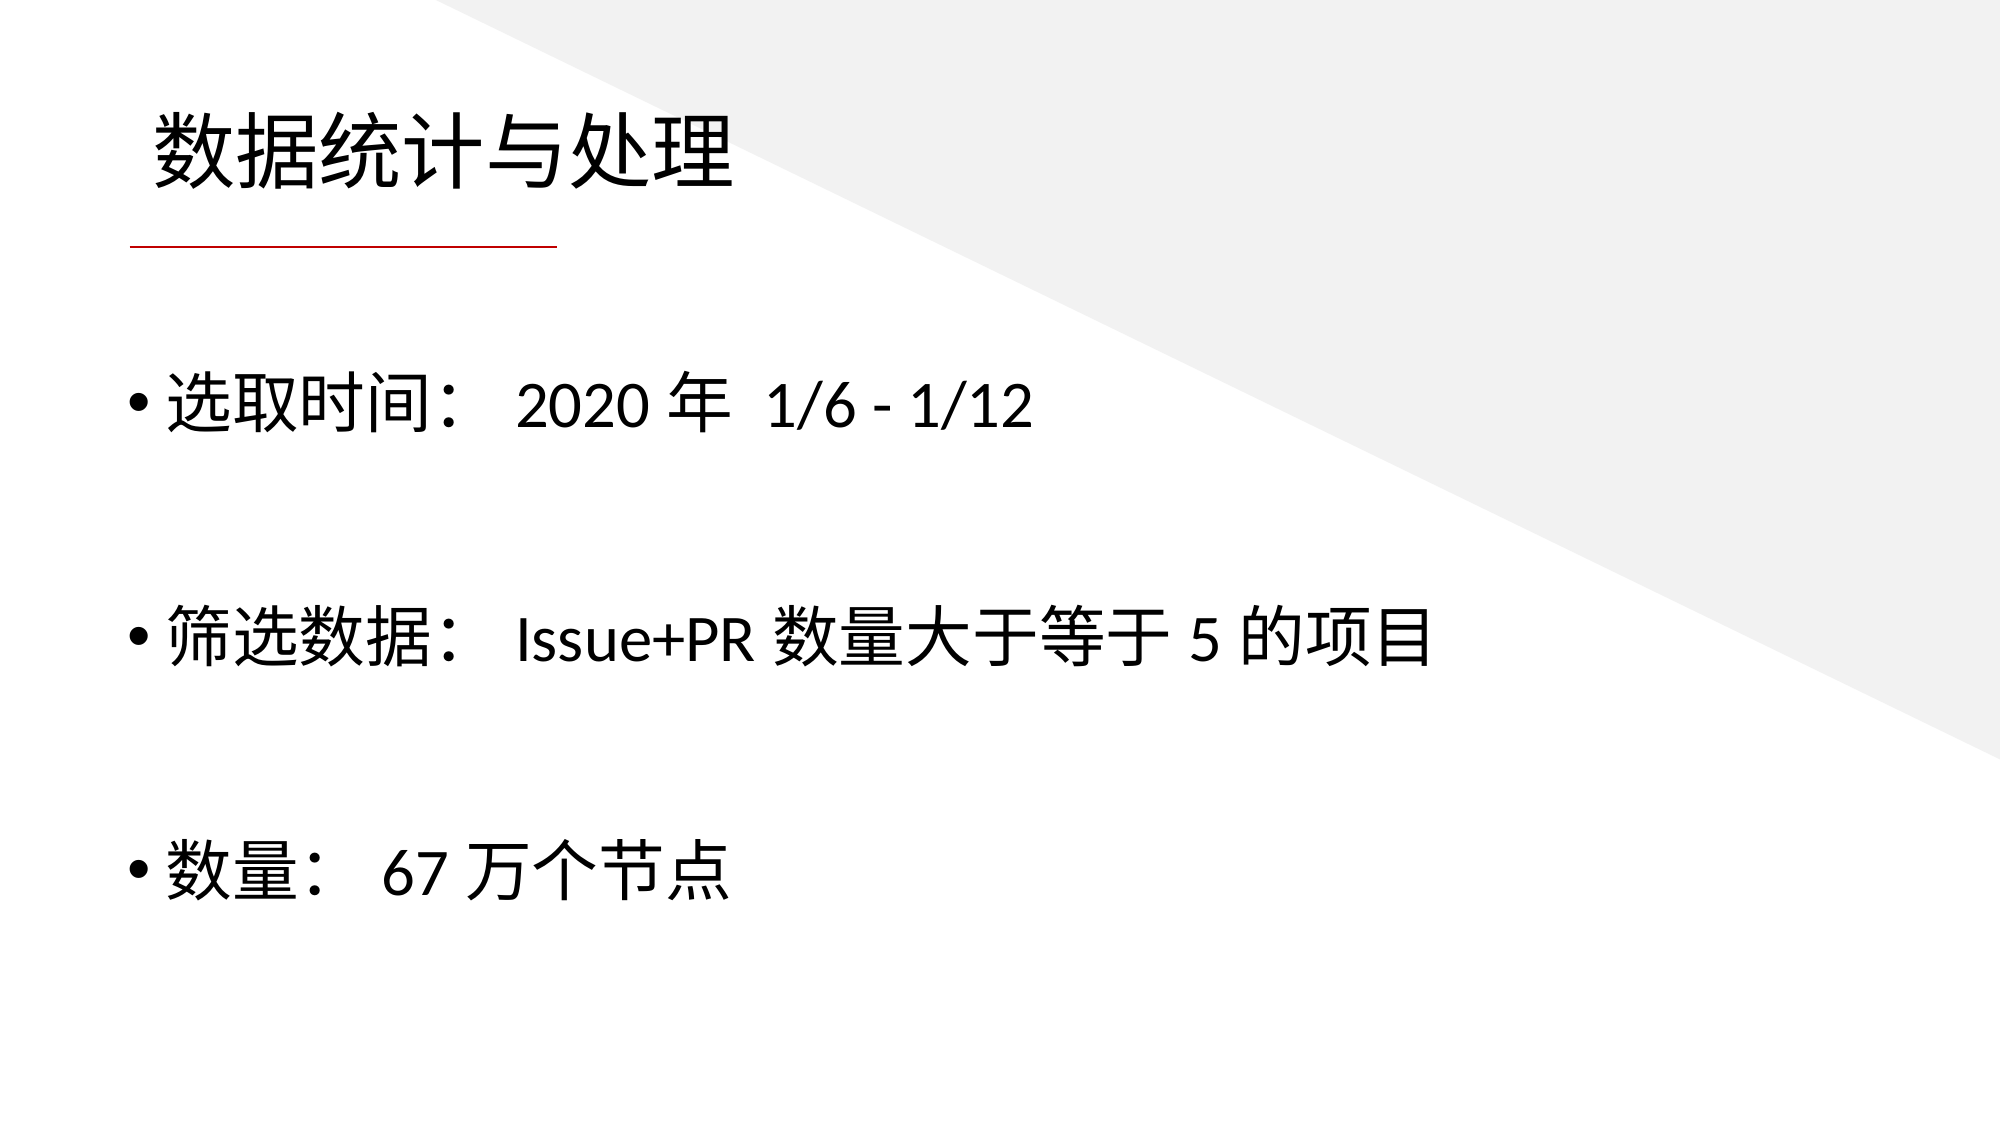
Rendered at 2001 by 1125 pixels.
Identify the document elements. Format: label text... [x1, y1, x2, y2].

title 数据统计与处理 [137, 46, 1863, 264]
text_box 选取时间：2020年 1/6 - 1/12 筛选数据：Issue+PR数量大于等于5的项目 数量：67万个节点 [112, 337, 1816, 1125]
text_box [435, 0, 2000, 761]
